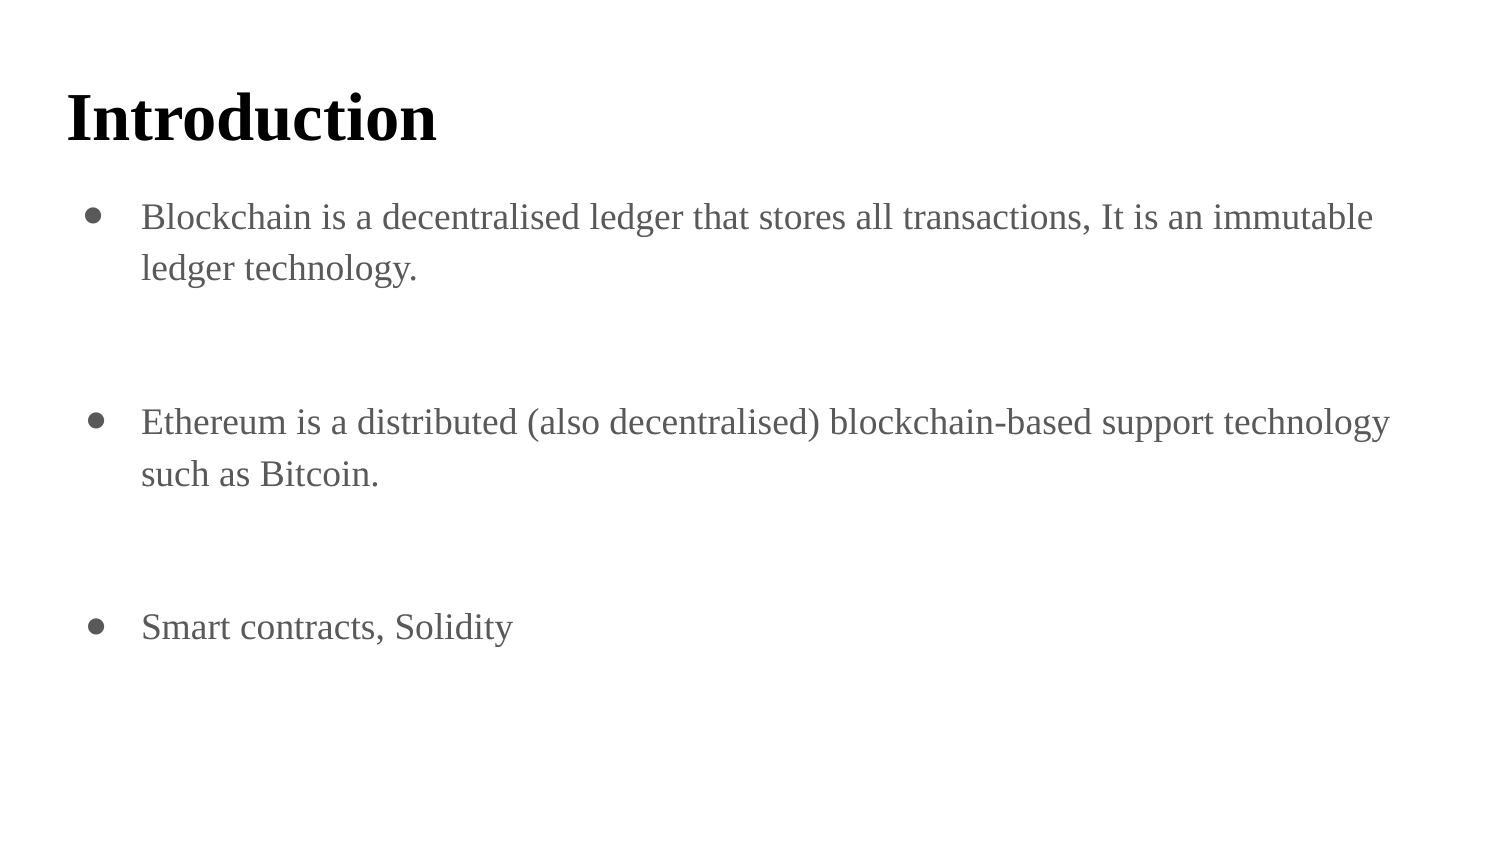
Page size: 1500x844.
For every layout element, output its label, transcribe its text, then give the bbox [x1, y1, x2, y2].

list Blockchain is a decentralised ledger that stores all transactions, It is an immutable ledger technology. Ethereum is a distributed (also decentralised) blockchain-based support technology such as Bitcoin. Smart contracts, Solidity [51, 169, 1449, 750]
title Introduction [51, 44, 1449, 169]
